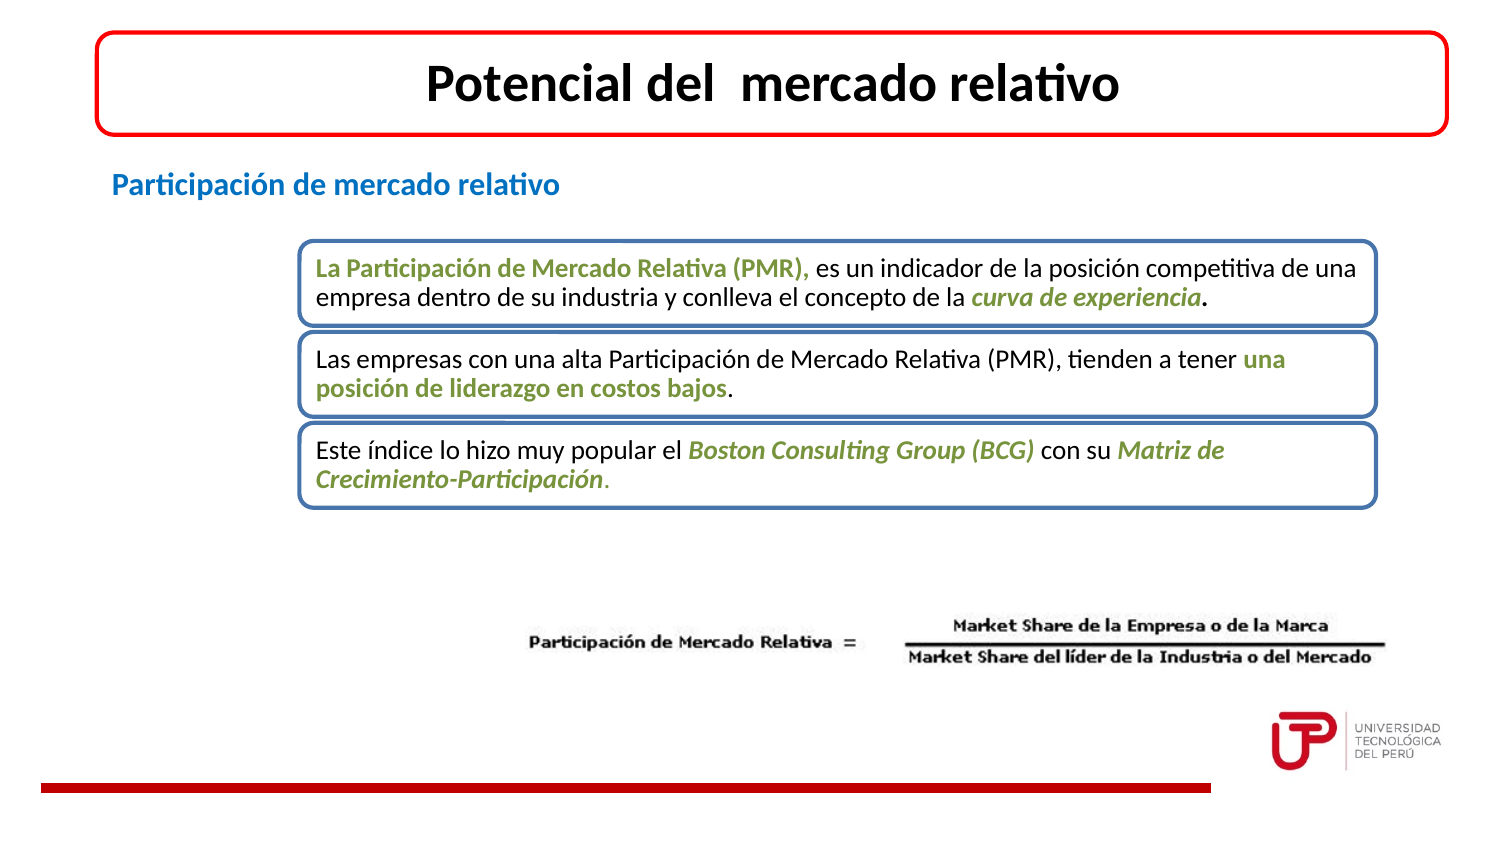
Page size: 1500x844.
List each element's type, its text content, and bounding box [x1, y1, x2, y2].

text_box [96, 31, 1448, 136]
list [299, 196, 1377, 552]
picture [1245, 692, 1472, 787]
picture [525, 606, 1389, 685]
text_box Participación de mercado relativo [96, 155, 1427, 210]
